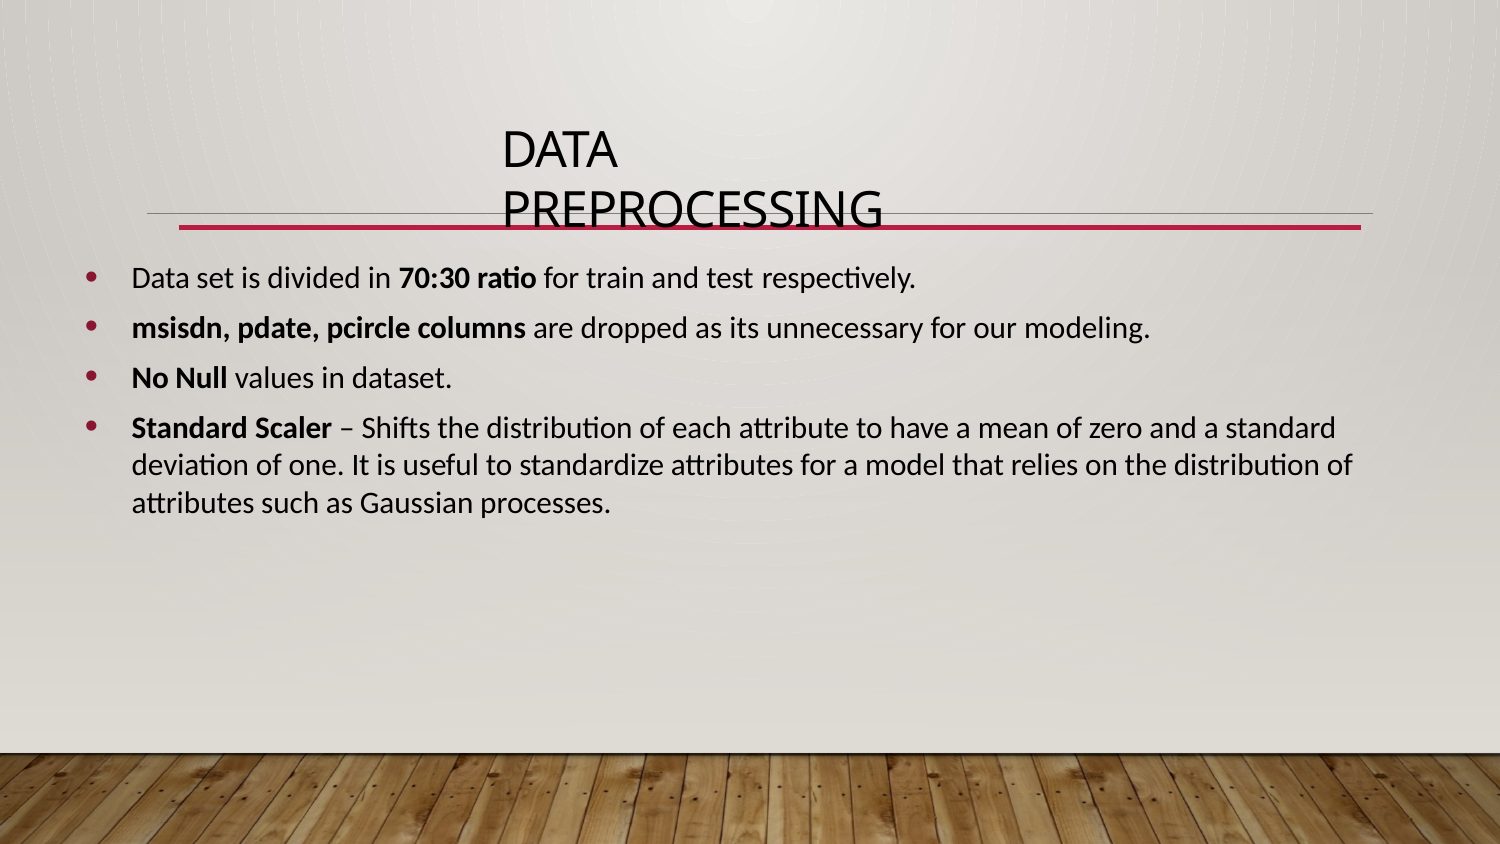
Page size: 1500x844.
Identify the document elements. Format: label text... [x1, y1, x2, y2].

title Data Preprocessing [498, 115, 1003, 244]
text_box Data set is divided in 70:30 ratio for train and test respectively. msisdn, pdate, pcircle columns are dropped as its unnecessary for our modeling. No Null values in dataset. Standard Scaler – Shifts the distribution of each attribute to have a mean of zero and a standard deviation of one. It is useful to standardize attributes for a model that relies on the distribution of attributes such as Gaussian processes. [82, 244, 1437, 520]
picture [0, 753, 1500, 844]
